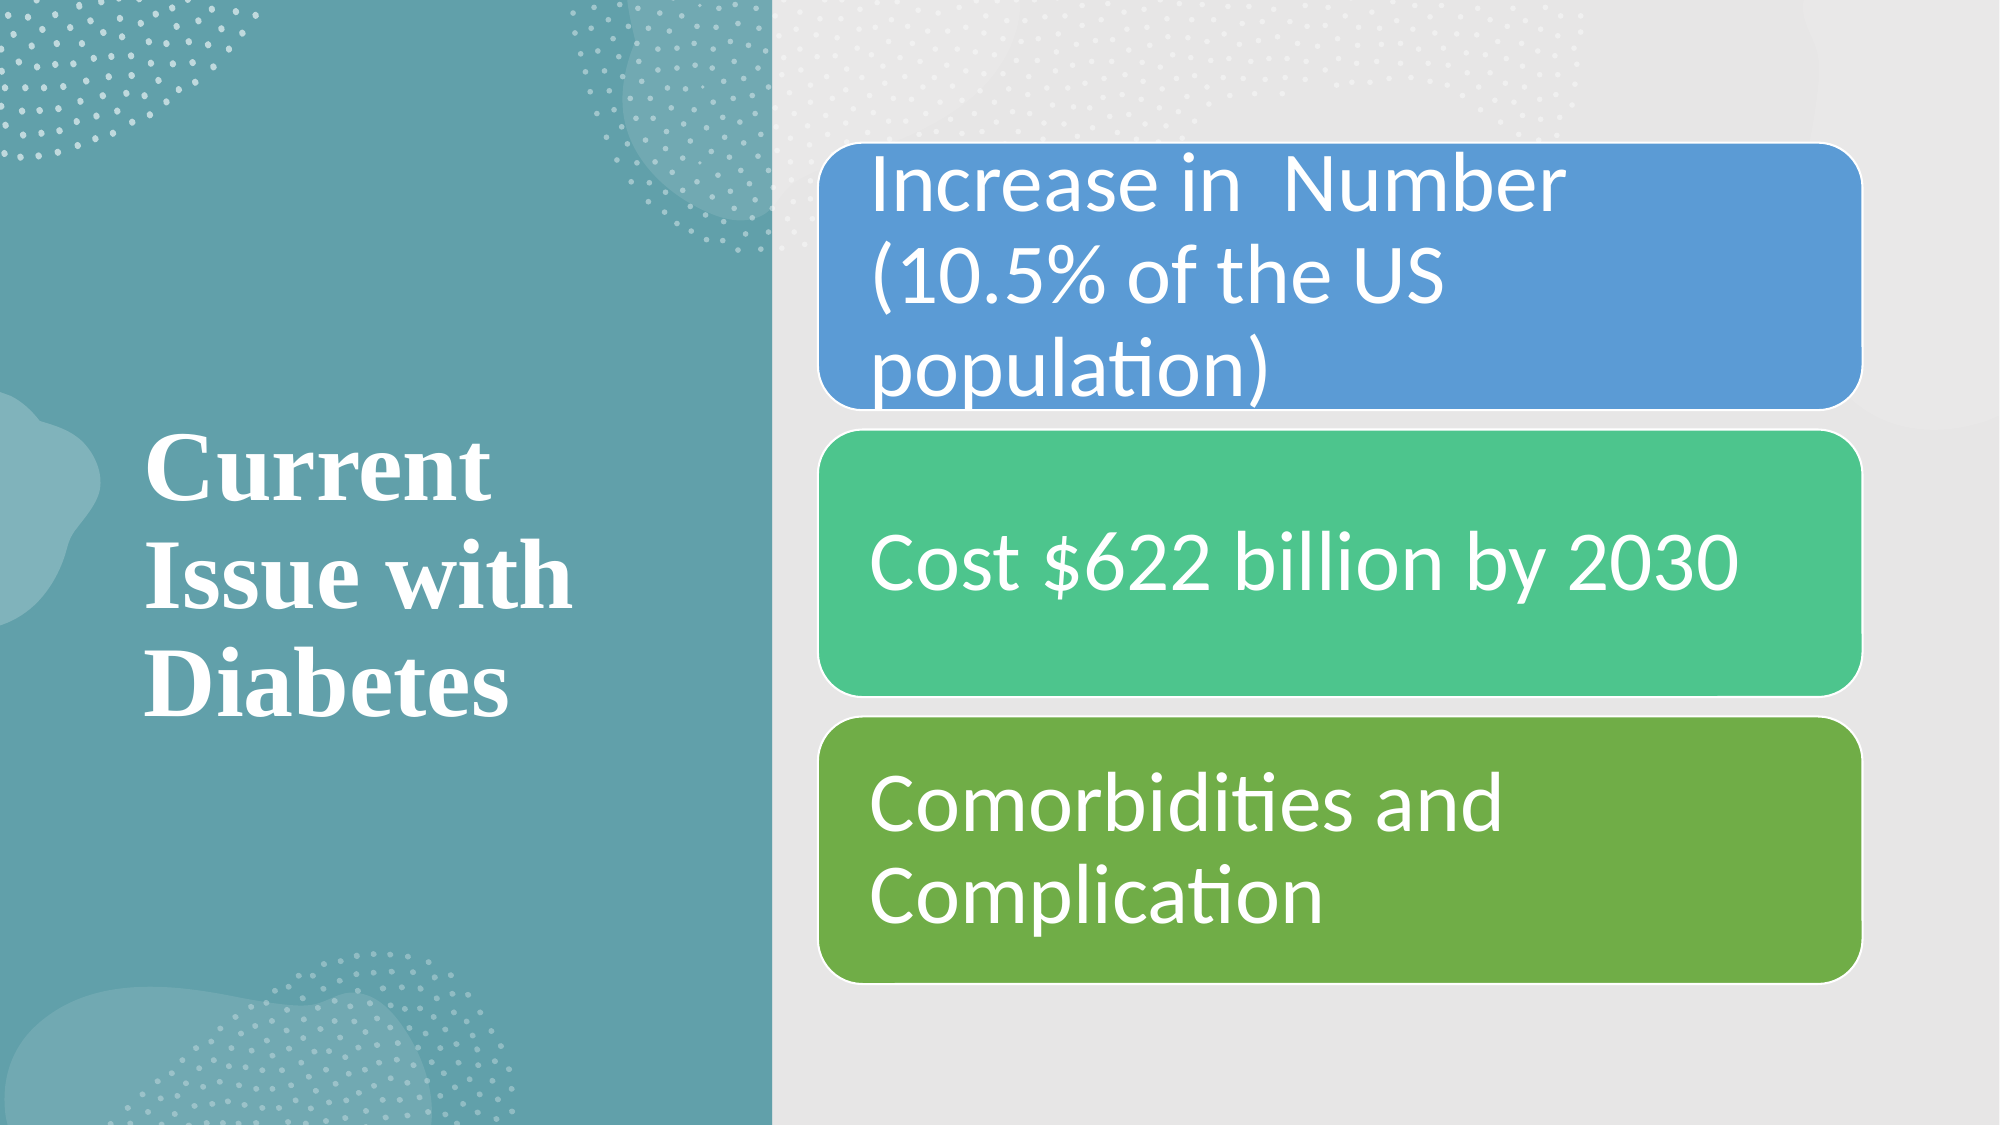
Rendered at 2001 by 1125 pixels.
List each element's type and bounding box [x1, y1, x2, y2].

text_box [0, 0, 2000, 1125]
list [817, 37, 1863, 1089]
